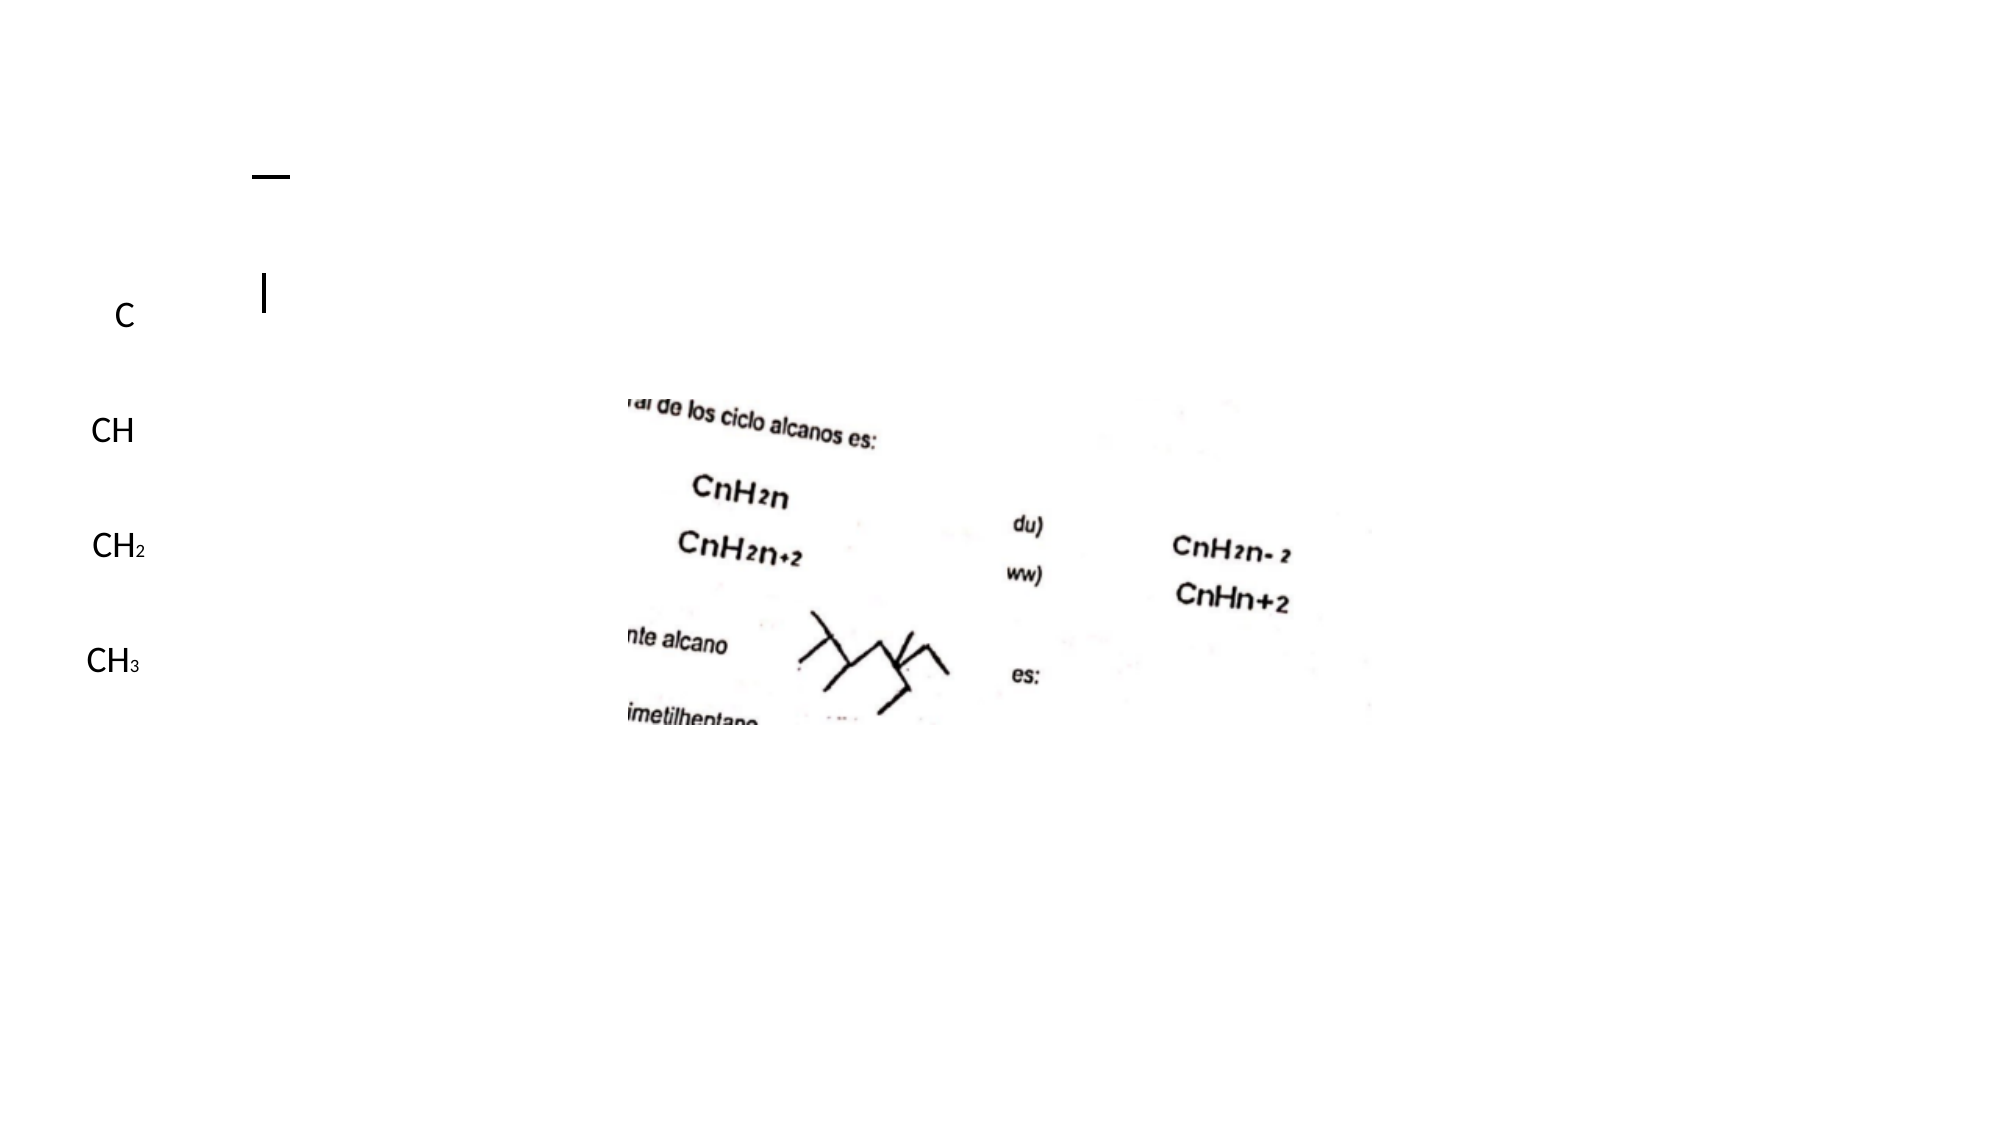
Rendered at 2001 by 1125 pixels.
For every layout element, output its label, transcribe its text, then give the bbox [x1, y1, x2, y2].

text_box CH2 [77, 512, 161, 572]
text_box CH3 [71, 627, 155, 687]
text_box C [100, 282, 150, 342]
text_box CH [76, 397, 150, 457]
picture [627, 399, 1372, 725]
